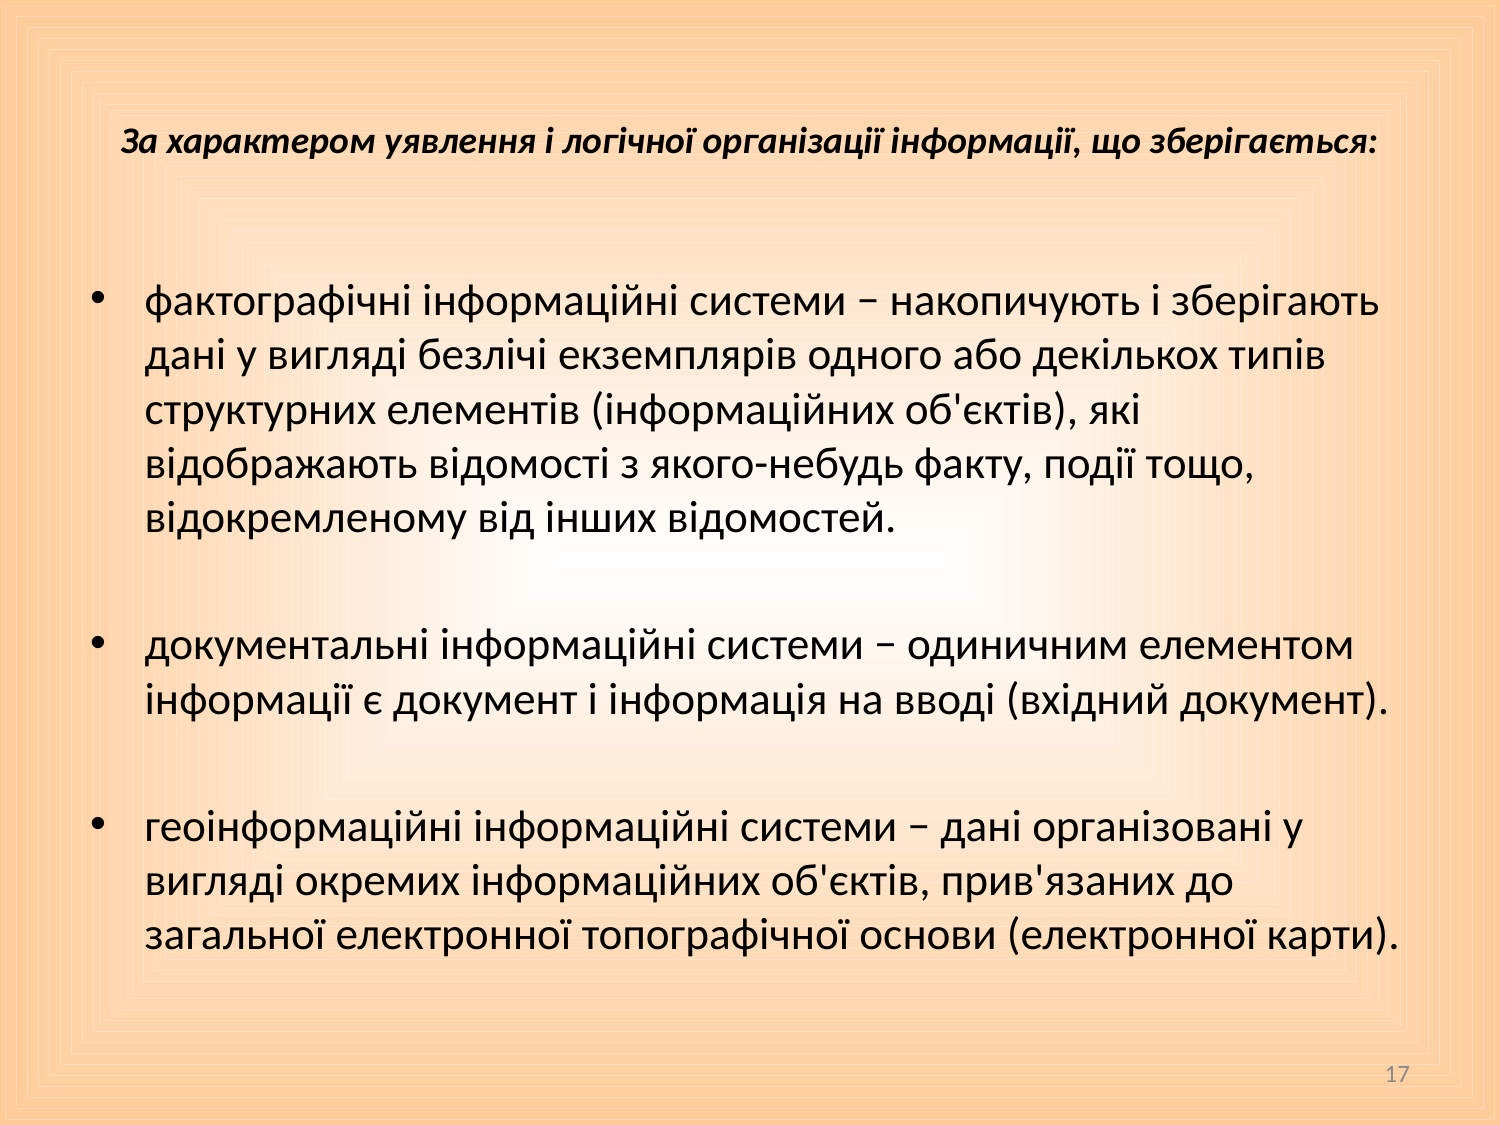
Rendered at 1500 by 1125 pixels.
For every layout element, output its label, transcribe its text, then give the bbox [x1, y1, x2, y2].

title За характером уявлення і логічної організації інформації, що зберігається: [75, 45, 1425, 233]
list фактографічні інформаційні системи − накопичують і зберігають дані у вигляді безлічі екземплярів одного або декількох типів структурних елементів (інформаційних об'єктів), які відображають відомості з якого-небудь факту, події тощо, відокремленому від інших відомостей. документальні інформаційні системи − одиничним елементом інформації є документ і інформація на вводі (вхідний документ). геоінформаційні інформаційні системи − дані організовані у вигляді окремих інформаційних об'єктів, прив'язаних до загальної електронної топографічної основи (електронної карти). [75, 262, 1425, 1005]
slide_number 17 [1074, 1042, 1425, 1103]
